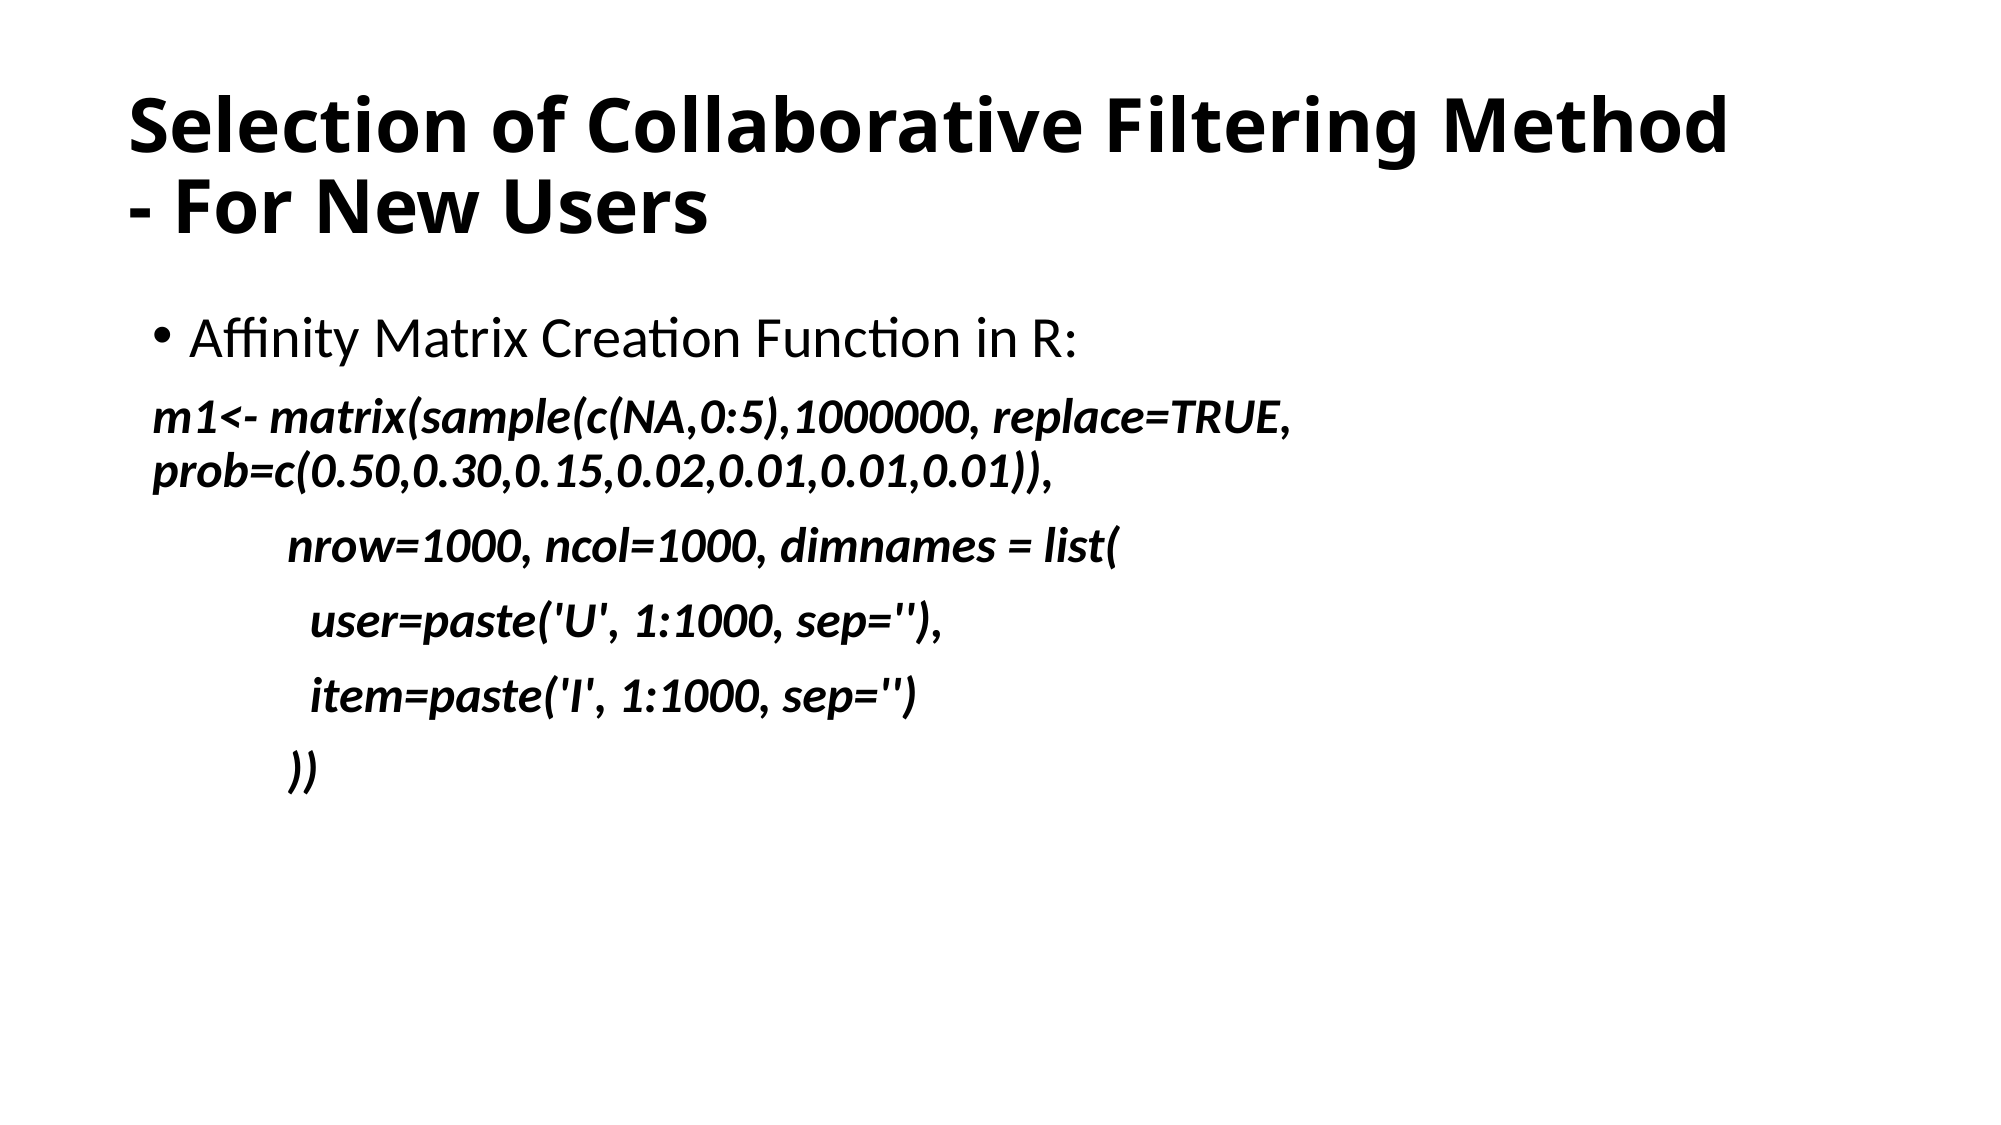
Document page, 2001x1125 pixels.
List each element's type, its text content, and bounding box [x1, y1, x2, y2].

list Affinity Matrix Creation Function in R: m1<- matrix(sample(c(NA,0:5),1000000, replace=TRUE, prob=c(0.50,0.30,0.15,0.02,0.01,0.01,0.01)), nrow=1000, ncol=1000, dimnames = list( user=paste('U', 1:1000, sep=''), item=paste('I', 1:1000, sep='') )) [137, 299, 1863, 1014]
text_box Selection of Collaborative Filtering Method - For New Users [113, 59, 1968, 278]
